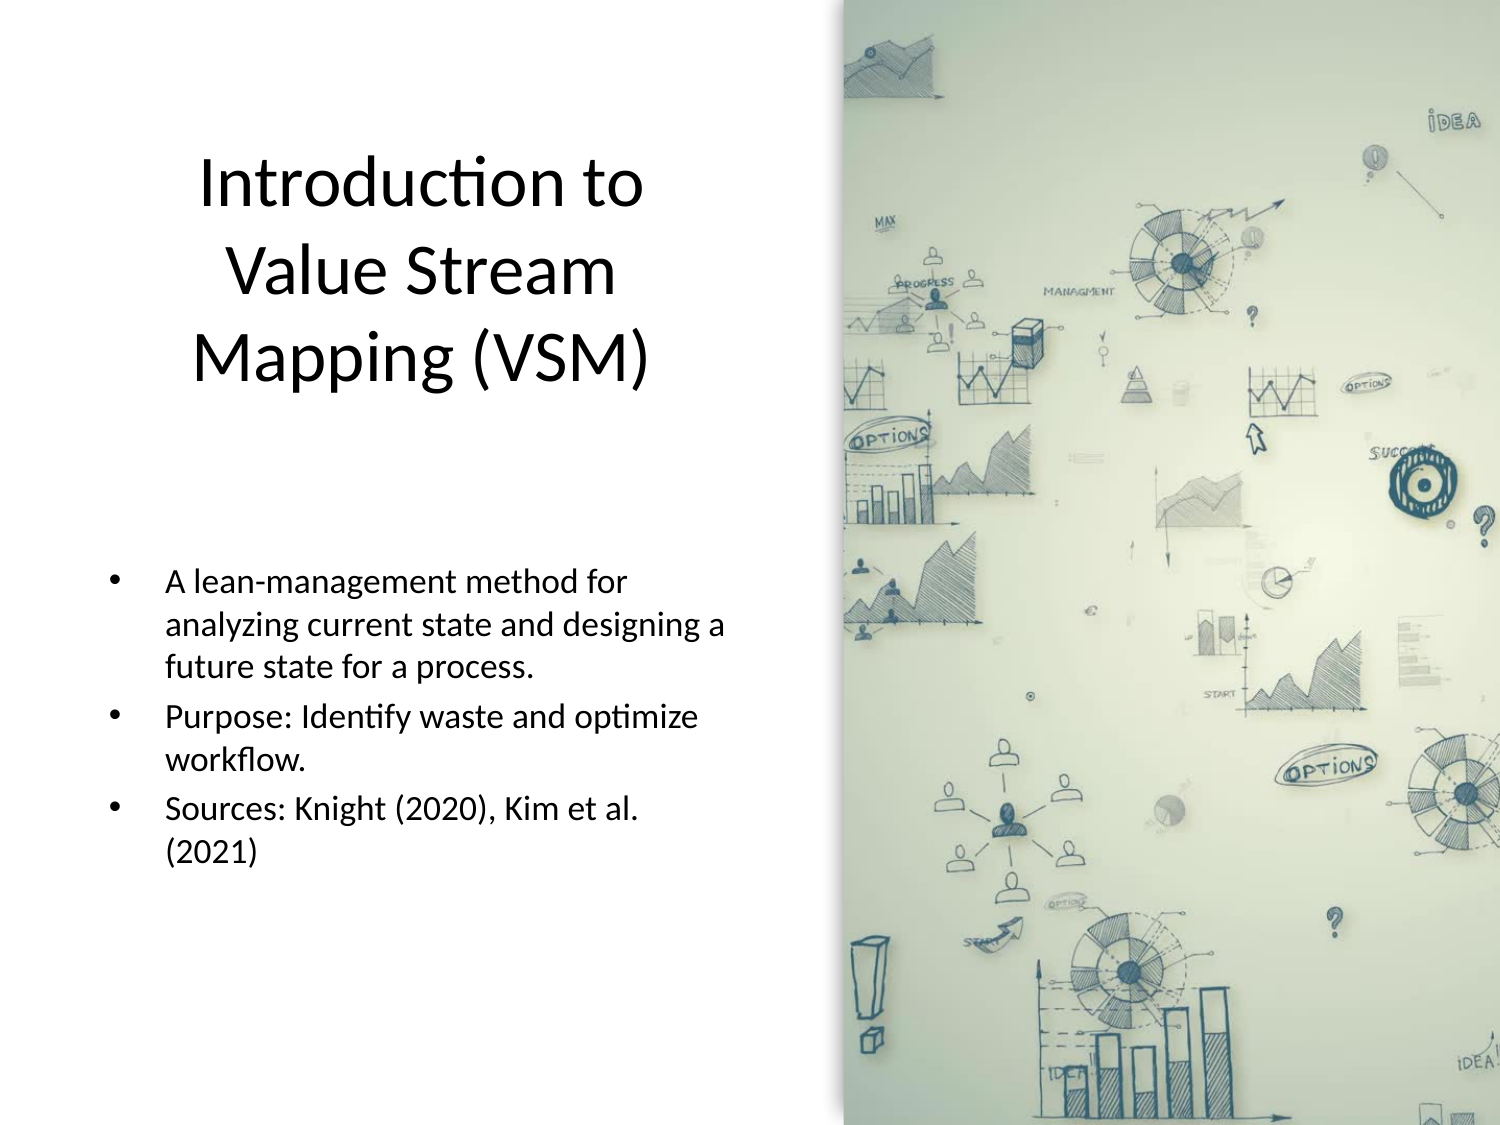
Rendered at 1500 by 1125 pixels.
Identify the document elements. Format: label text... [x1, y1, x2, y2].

title Introduction to Value Stream Mapping (VSM) [93, 125, 750, 405]
text_box [0, 0, 837, 1125]
picture [843, 0, 1500, 1125]
list A lean-management method for analyzing current state and designing a future state for a process. Purpose: Identify waste and optimize workflow. Sources: Knight (2020), Kim et al. (2021) [93, 405, 750, 1024]
